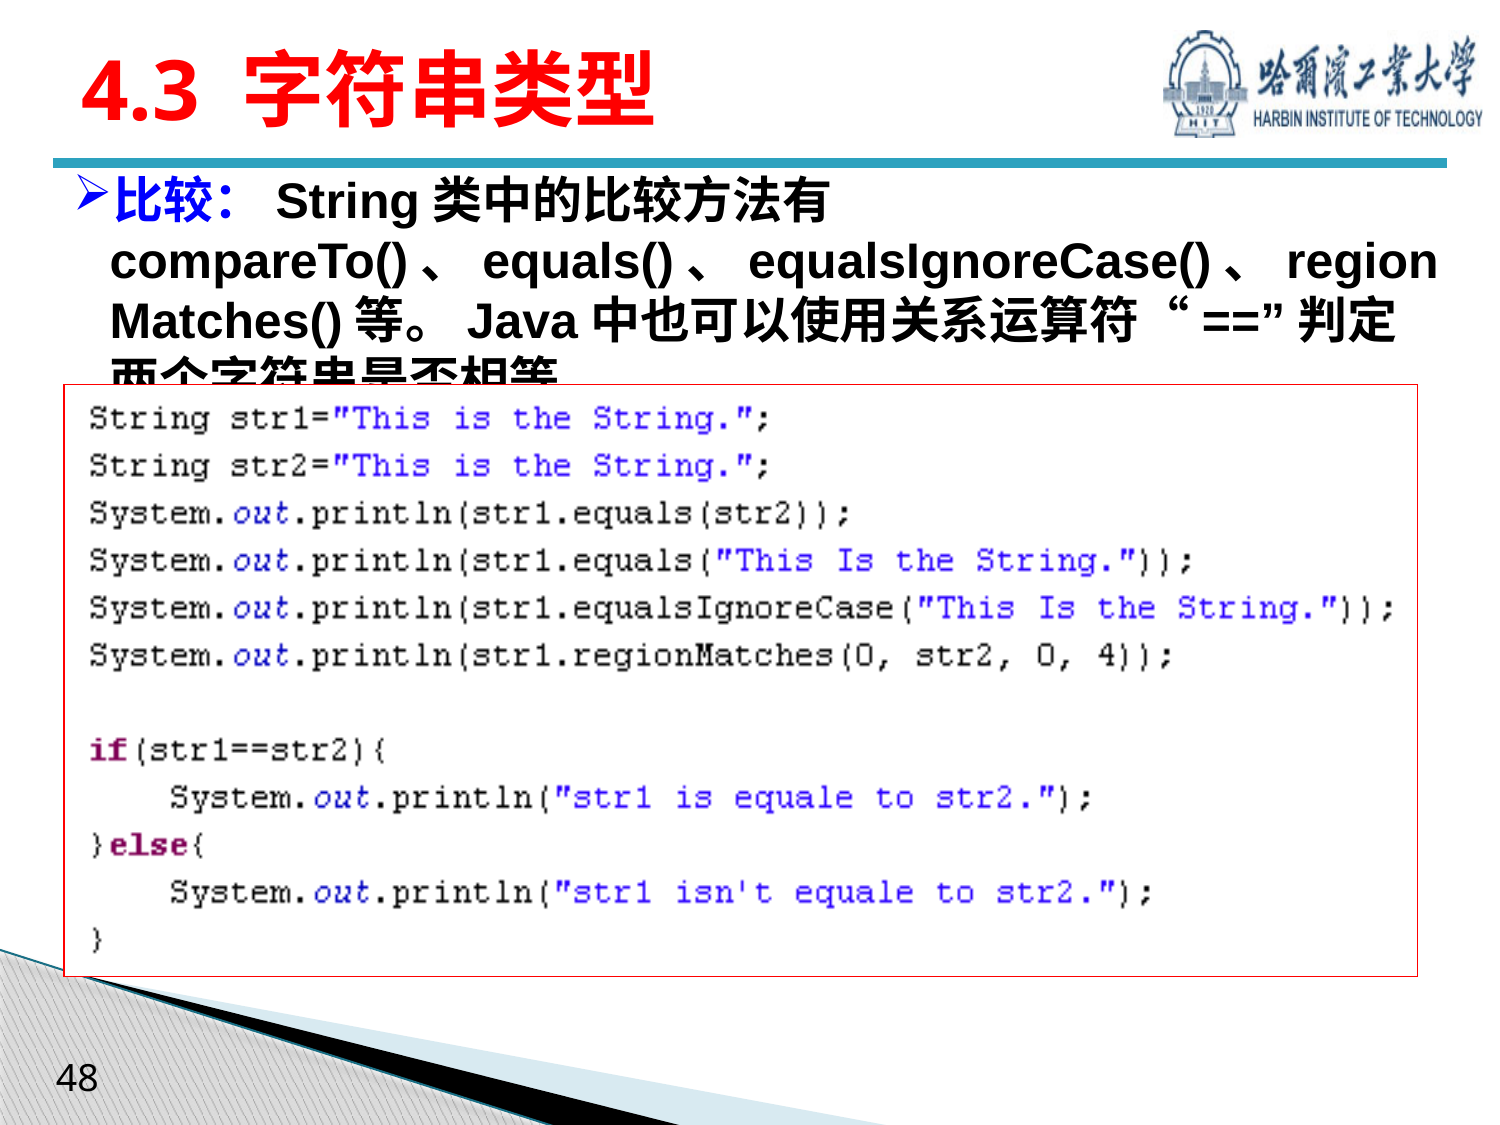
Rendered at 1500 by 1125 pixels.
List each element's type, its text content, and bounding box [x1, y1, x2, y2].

picture [1417, 30, 1483, 138]
title 4.3 字符串类型 [66, 23, 1417, 152]
picture [64, 385, 1418, 977]
text_box 比较：String类中的比较方法有compareTo()、equals()、equalsIgnoreCase()、regionMatches()等。Java中也可以使用关系运算符“==”判定两个字符串是否相等。 [59, 160, 1459, 416]
